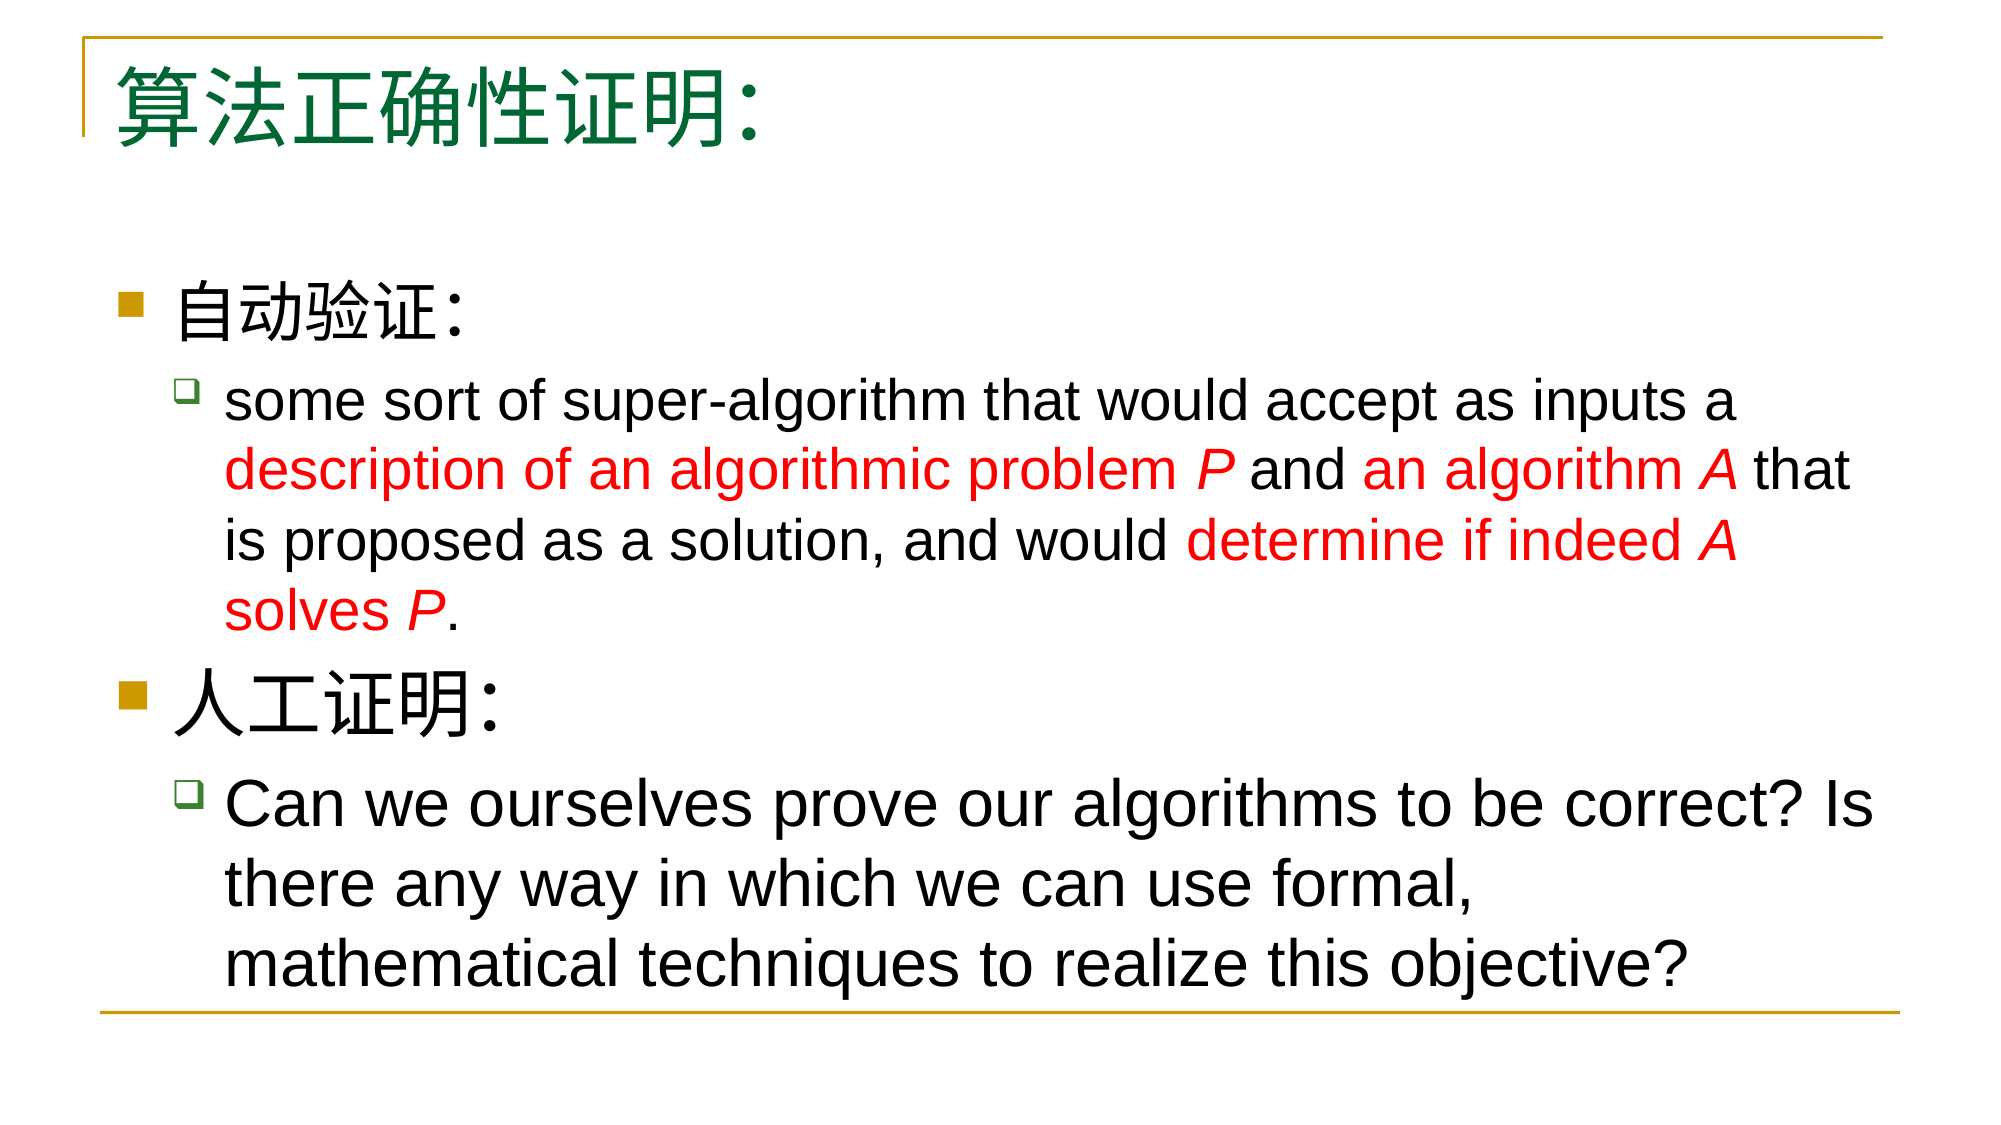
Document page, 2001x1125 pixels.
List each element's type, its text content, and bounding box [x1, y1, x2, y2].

list 自动验证： some sort of super-algorithm that would accept as inputs a description of an algorithmic problem P and an algorithm A that is proposed as a solution, and would determine if indeed A solves P. 人工证明： Can we ourselves prove our algorithms to be correct? Is there any way in which we can use formal, mathematical techniques to realize this objective? [99, 262, 1900, 1006]
title 算法正确性证明： [99, 45, 1900, 233]
